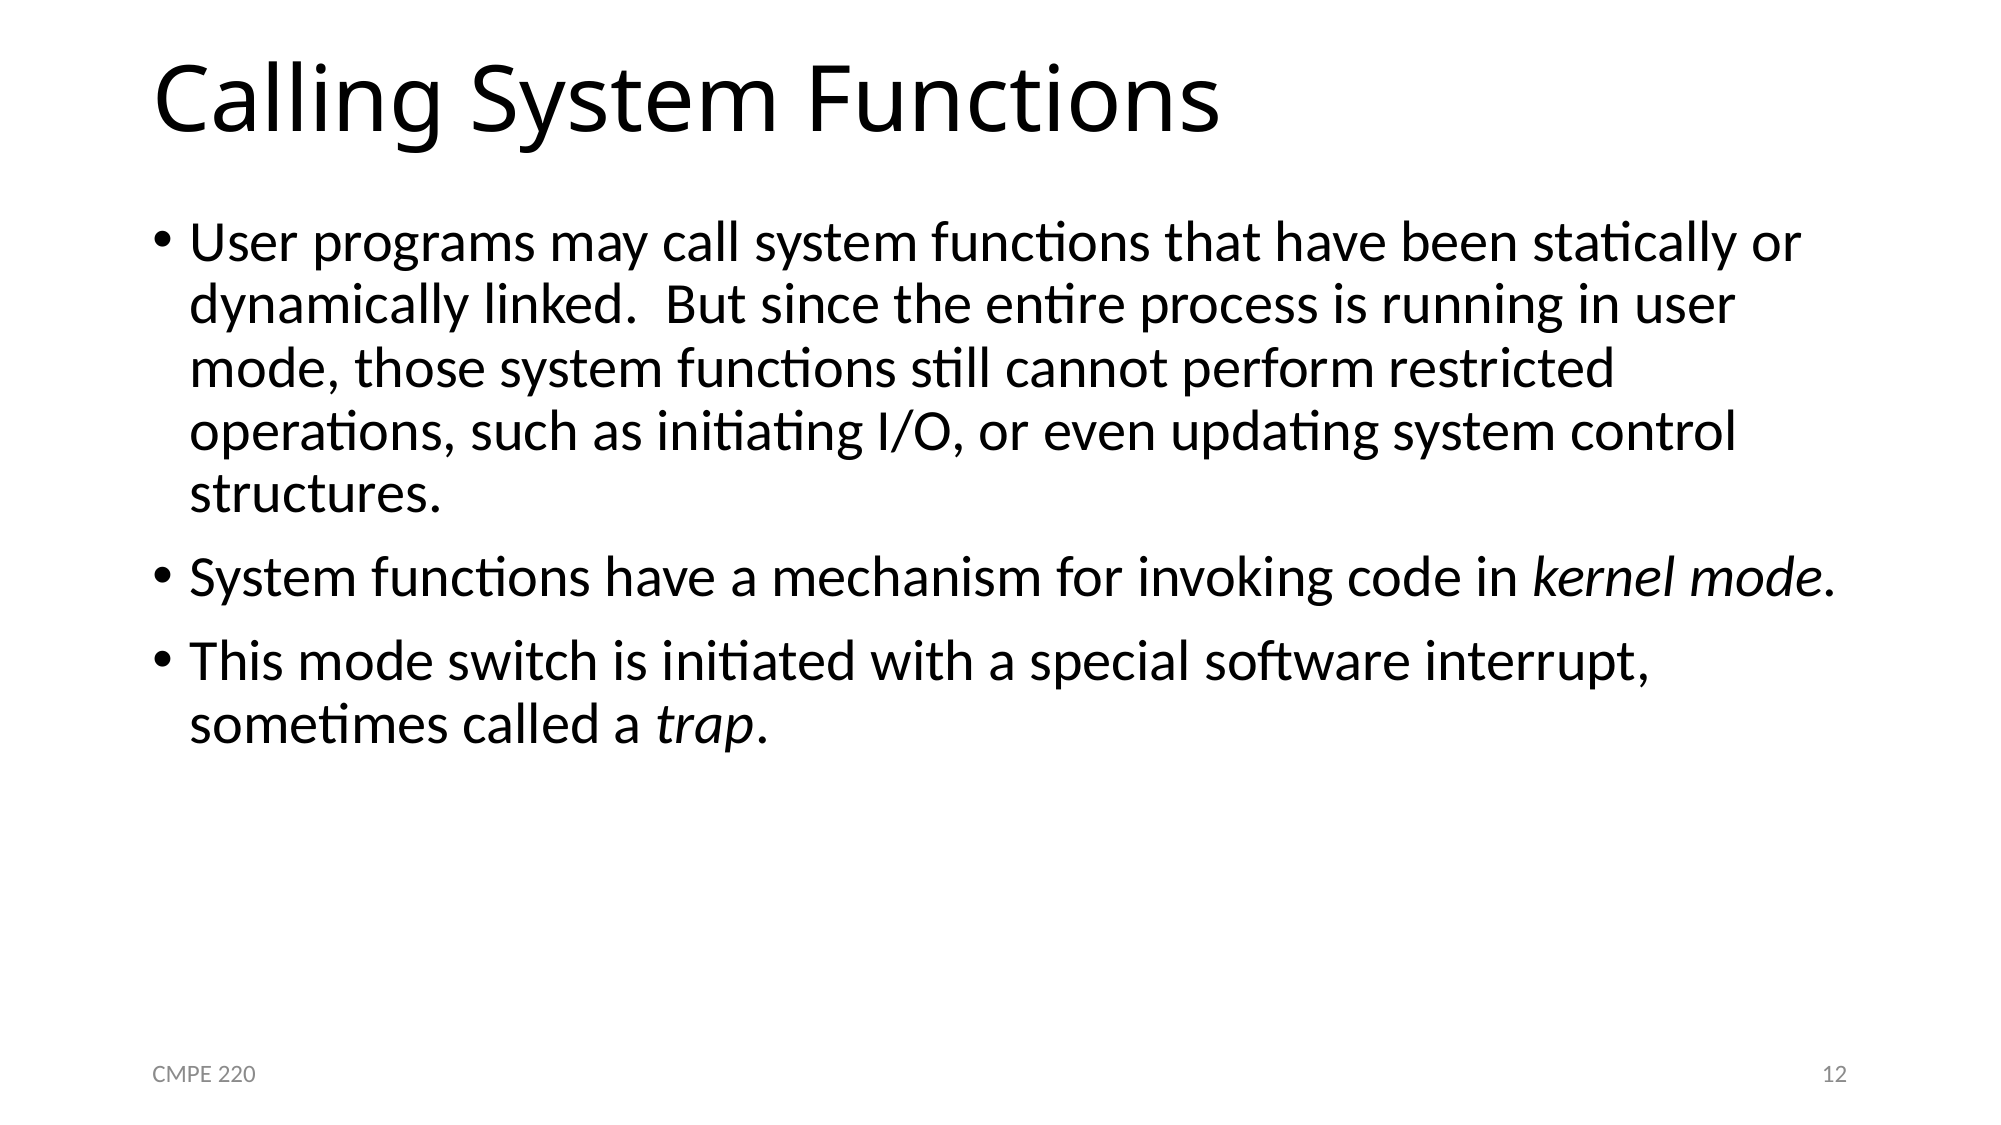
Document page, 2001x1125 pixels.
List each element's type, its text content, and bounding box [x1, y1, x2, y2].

list User programs may call system functions that have been statically or dynamically linked. But since the entire process is running in user mode, those system functions still cannot perform restricted operations, such as initiating I/O, or even updating system control structures. System functions have a mechanism for invoking code in kernel mode. This mode switch is initiated with a special software interrupt, sometimes called a trap. [137, 203, 1863, 996]
title Calling System Functions [137, 0, 1863, 203]
slide_number 12 [1412, 1042, 1863, 1103]
slide_number CMPE 220 [137, 1042, 588, 1103]
